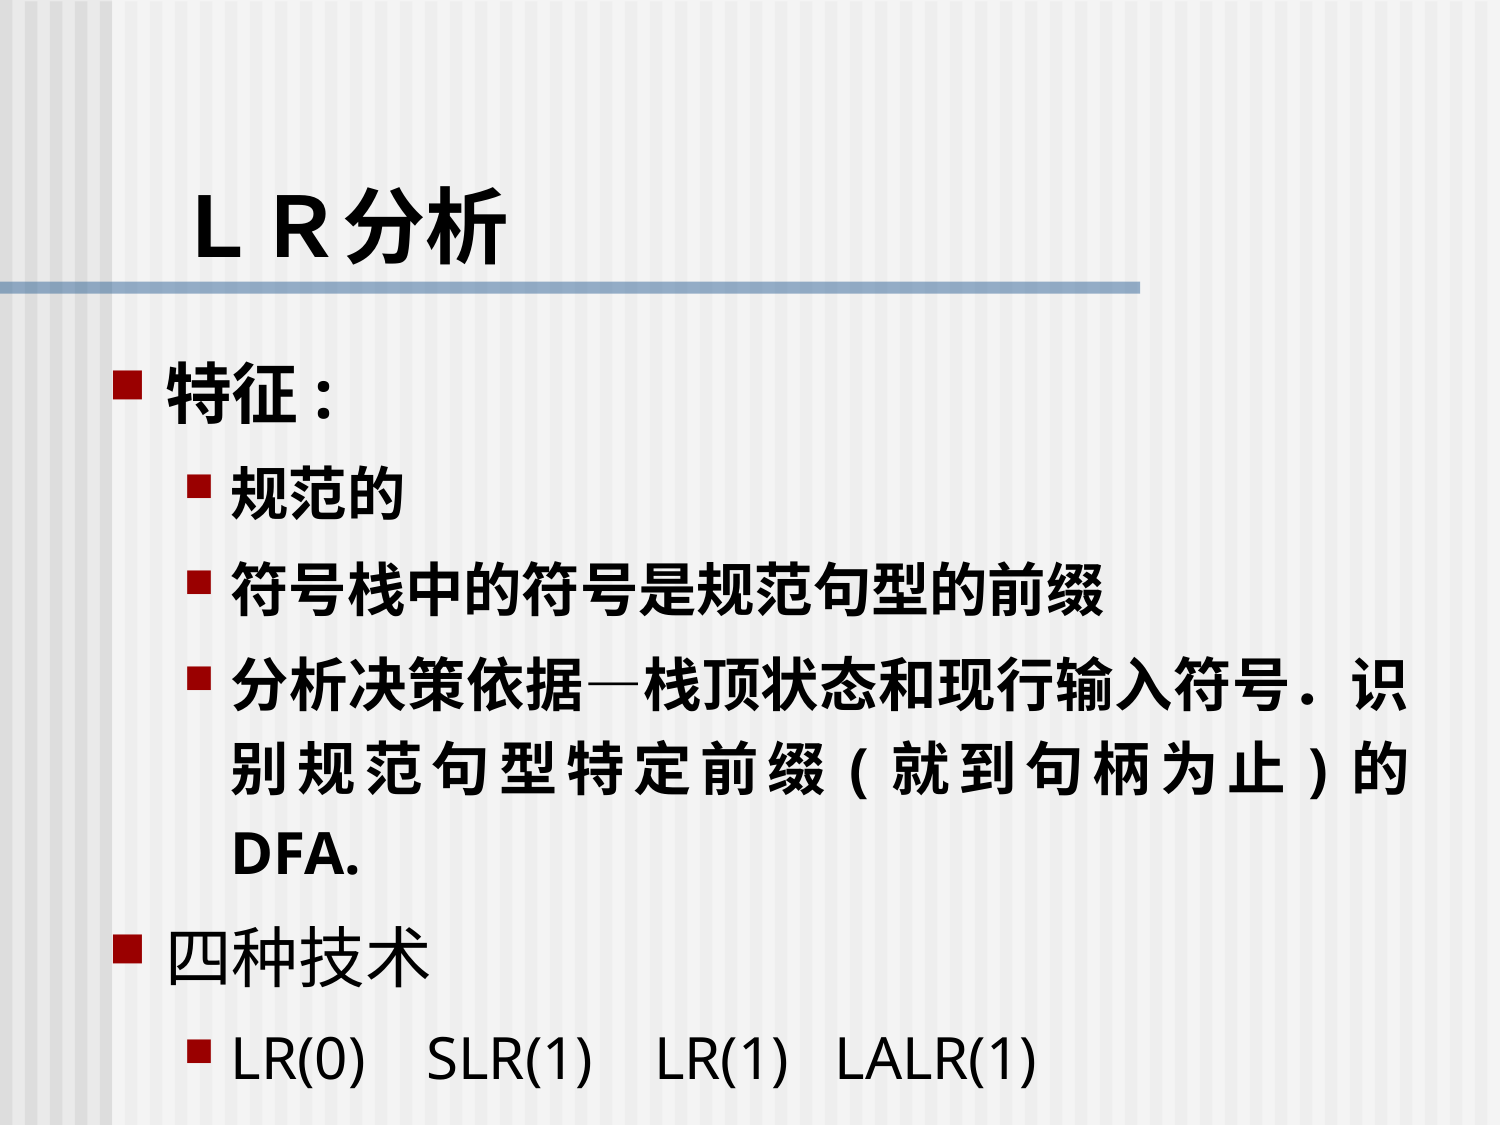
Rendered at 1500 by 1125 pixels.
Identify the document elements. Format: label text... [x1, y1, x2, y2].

list 特征: 规范的 符号栈中的符号是规范句型的前缀 分析决策依据―栈顶状态和现行输入符号．识别规范句型特定前缀(就到句柄为止)的 DFA. 四种技术 LR(0) SLR(1) LR(1) LALR(1) [93, 327, 1425, 1016]
title ＬＲ分析 [160, 46, 1500, 283]
